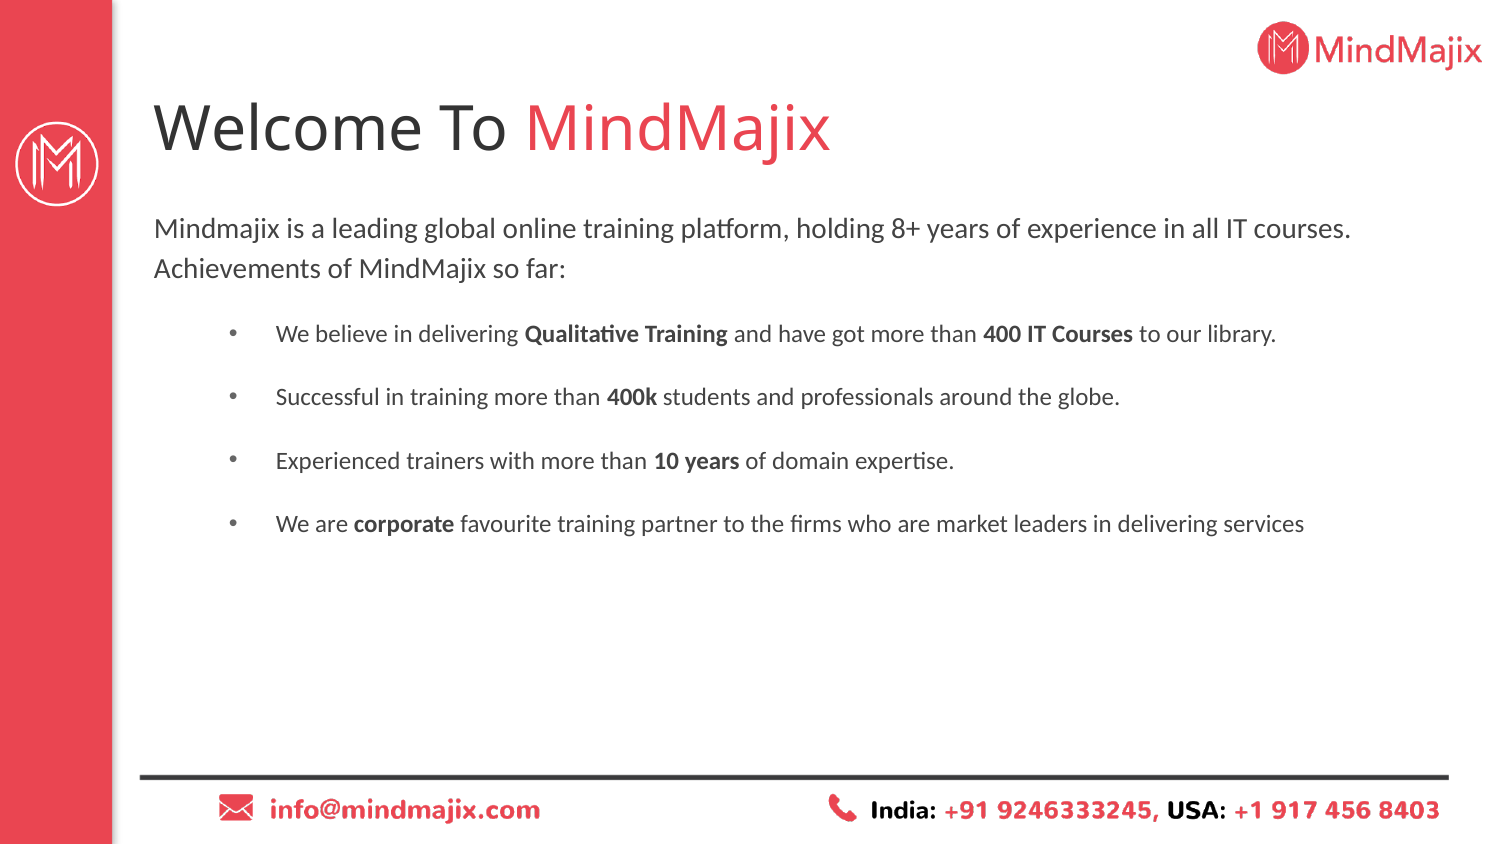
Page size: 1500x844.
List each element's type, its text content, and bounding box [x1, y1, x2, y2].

picture [0, 0, 1500, 844]
list Mindmajix is a leading global online training platform, holding 8+ years of experience in all IT courses. Achievements of MindMajix so far: We believe in delivering Qualitative Training and have got more than 400 IT Courses to our library. Successful in training more than 400k students and professionals around the globe. Experienced trainers with more than 10 years of domain expertise. We are corporate favourite training partner to the firms who are market leaders in delivering services [51, 189, 1449, 750]
title Welcome To MindMajix [51, 72, 1449, 167]
